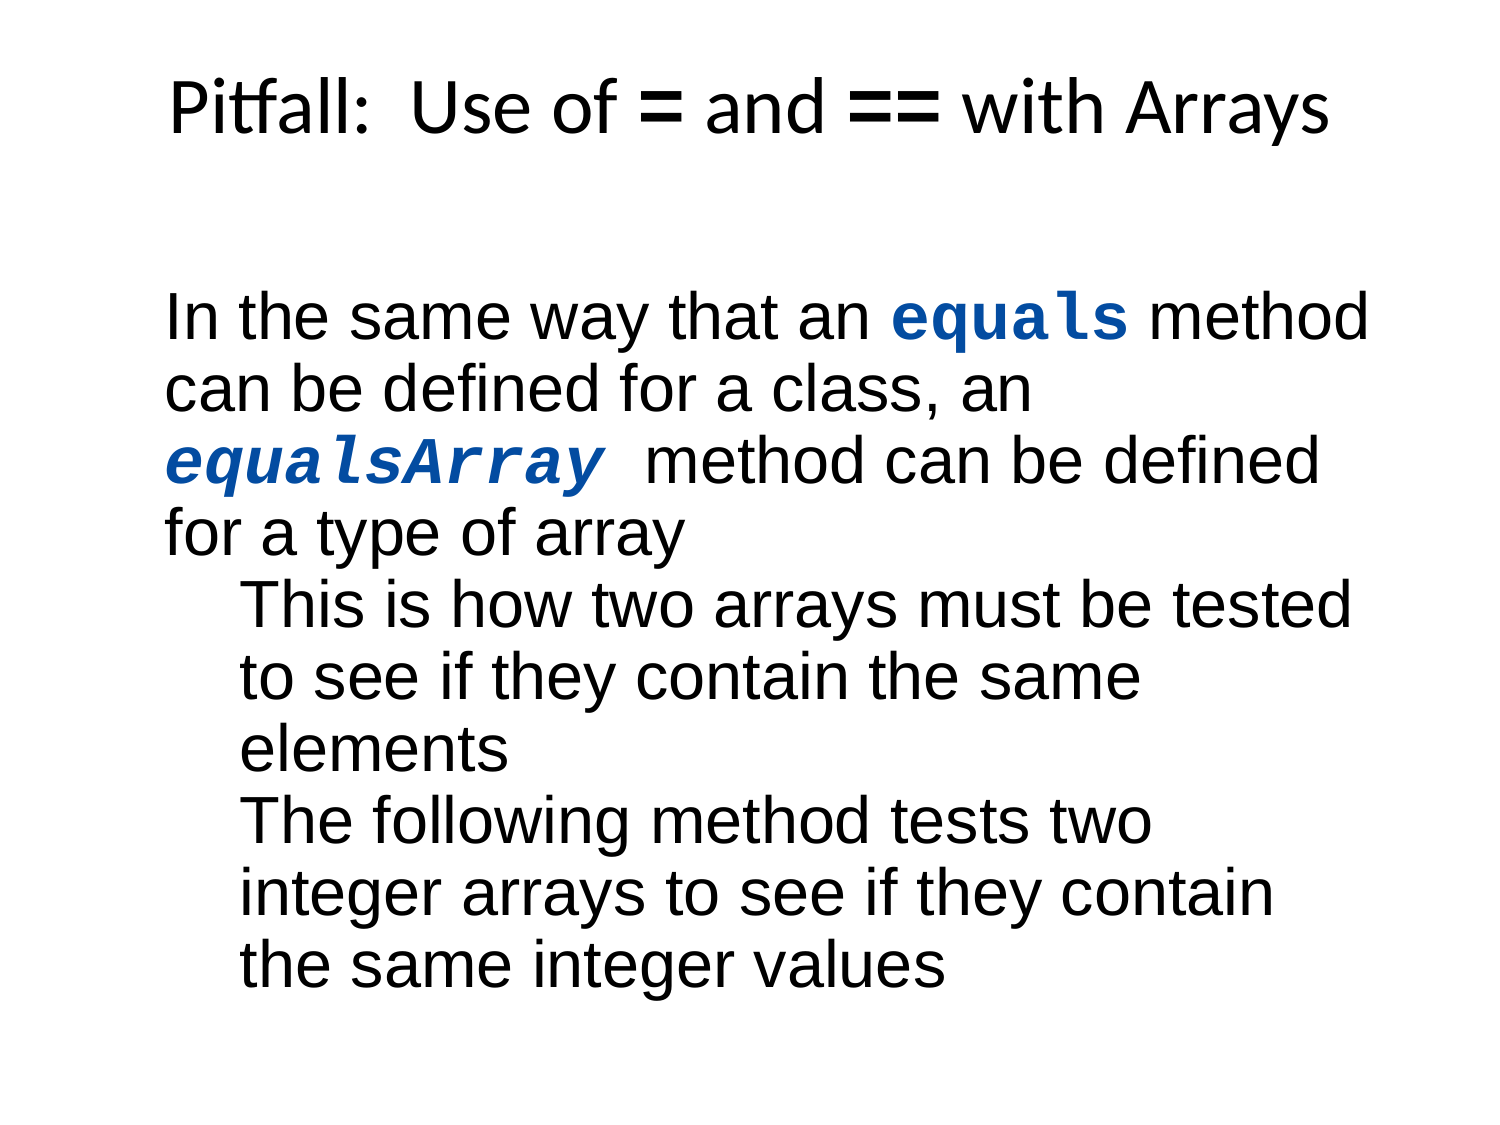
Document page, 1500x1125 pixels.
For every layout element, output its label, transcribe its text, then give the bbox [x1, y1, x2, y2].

title Pitfall: Use of = and == with Arrays [75, 45, 1425, 233]
list In the same way that an equals method can be defined for a class, an equalsArray method can be defined for a type of array This is how two arrays must be tested to see if they contain the same elements The following method tests two integer arrays to see if they contain the same integer values [150, 275, 1388, 988]
